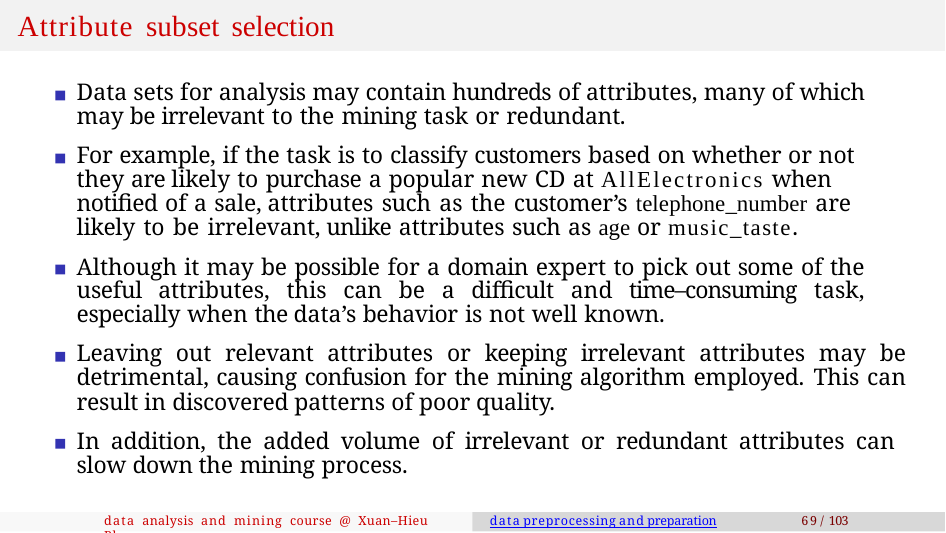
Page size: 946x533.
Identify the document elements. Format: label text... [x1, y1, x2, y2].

text_box Data sets for analysis may contain hundreds of attributes, many of which may be irrelevant to the mining task or redundant. For example, if the task is to classify customers based on whether or not they are likely to purchase a popular new CD at AllElectronics when notified of a sale, attributes such as the customer’s telephone_number are likely to be irrelevant, unlike attributes such as age or music_taste. Although it may be possible for a domain expert to pick out some of the useful attributes, this can be a difficult and time–consuming task, especially when the data’s behavior is not well known. Leaving out relevant attributes or keeping irrelevant attributes may be detrimental, causing confusion for the mining algorithm employed. This can result in discovered patterns of poor quality. In addition, the added volume of irrelevant or redundant attributes can slow down the mining process. [74, 75, 907, 478]
text_box [55, 351, 66, 362]
text_box [55, 153, 66, 164]
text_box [0, 511, 946, 532]
title Attribute subset selection [15, 4, 719, 97]
text_box [55, 438, 66, 449]
text_box [55, 90, 66, 101]
text_box [55, 264, 66, 275]
